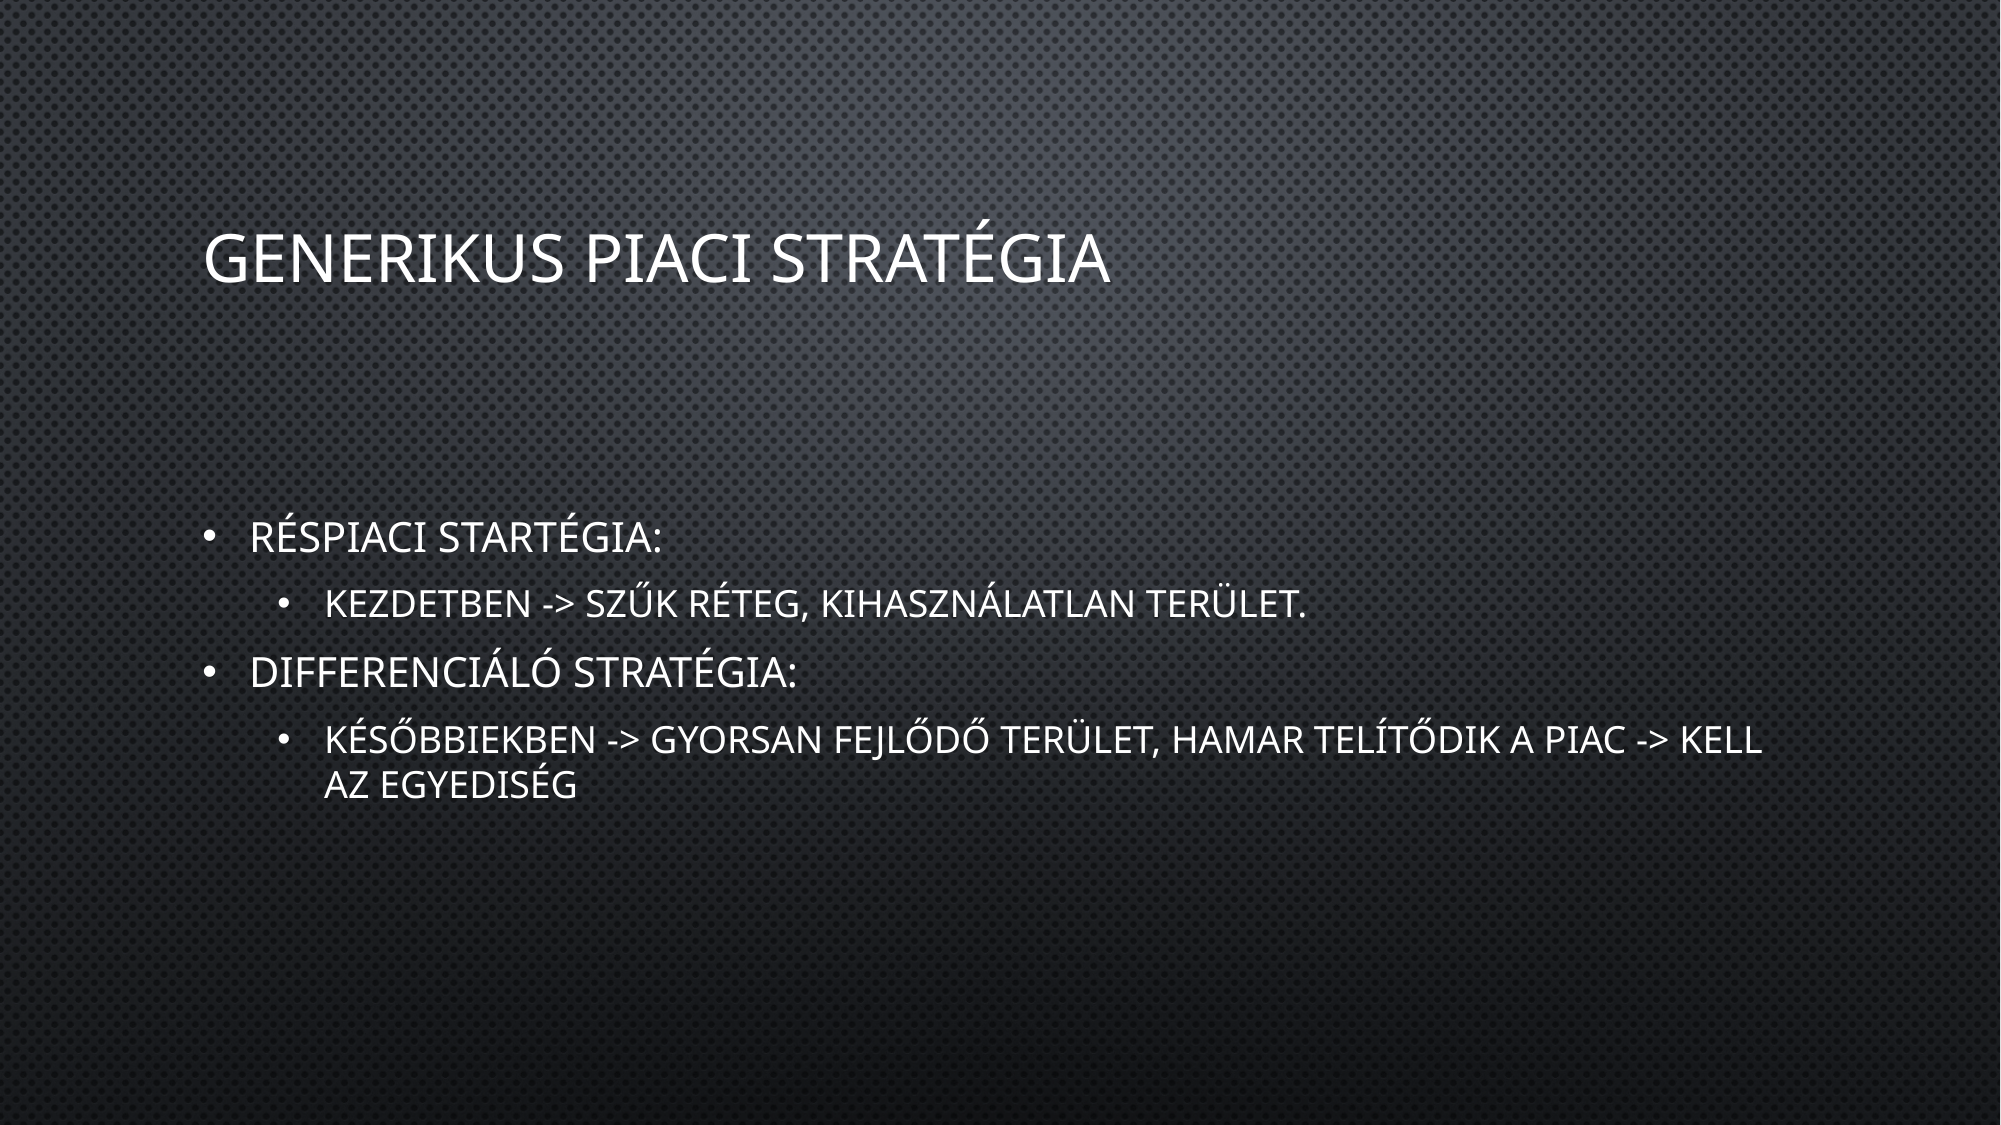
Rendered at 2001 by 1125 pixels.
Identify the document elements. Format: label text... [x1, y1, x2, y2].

list Réspiaci Startégia: Kezdetben -> Szűk réteg, kihasználatlan terület. Differenciáló Stratégia: Későbbiekben -> Gyorsan fejlődő terület, hamar telítődik a piac -> kell az egyediség [187, 437, 1813, 950]
title Generikus Piaci Stratégia [187, 99, 1813, 413]
